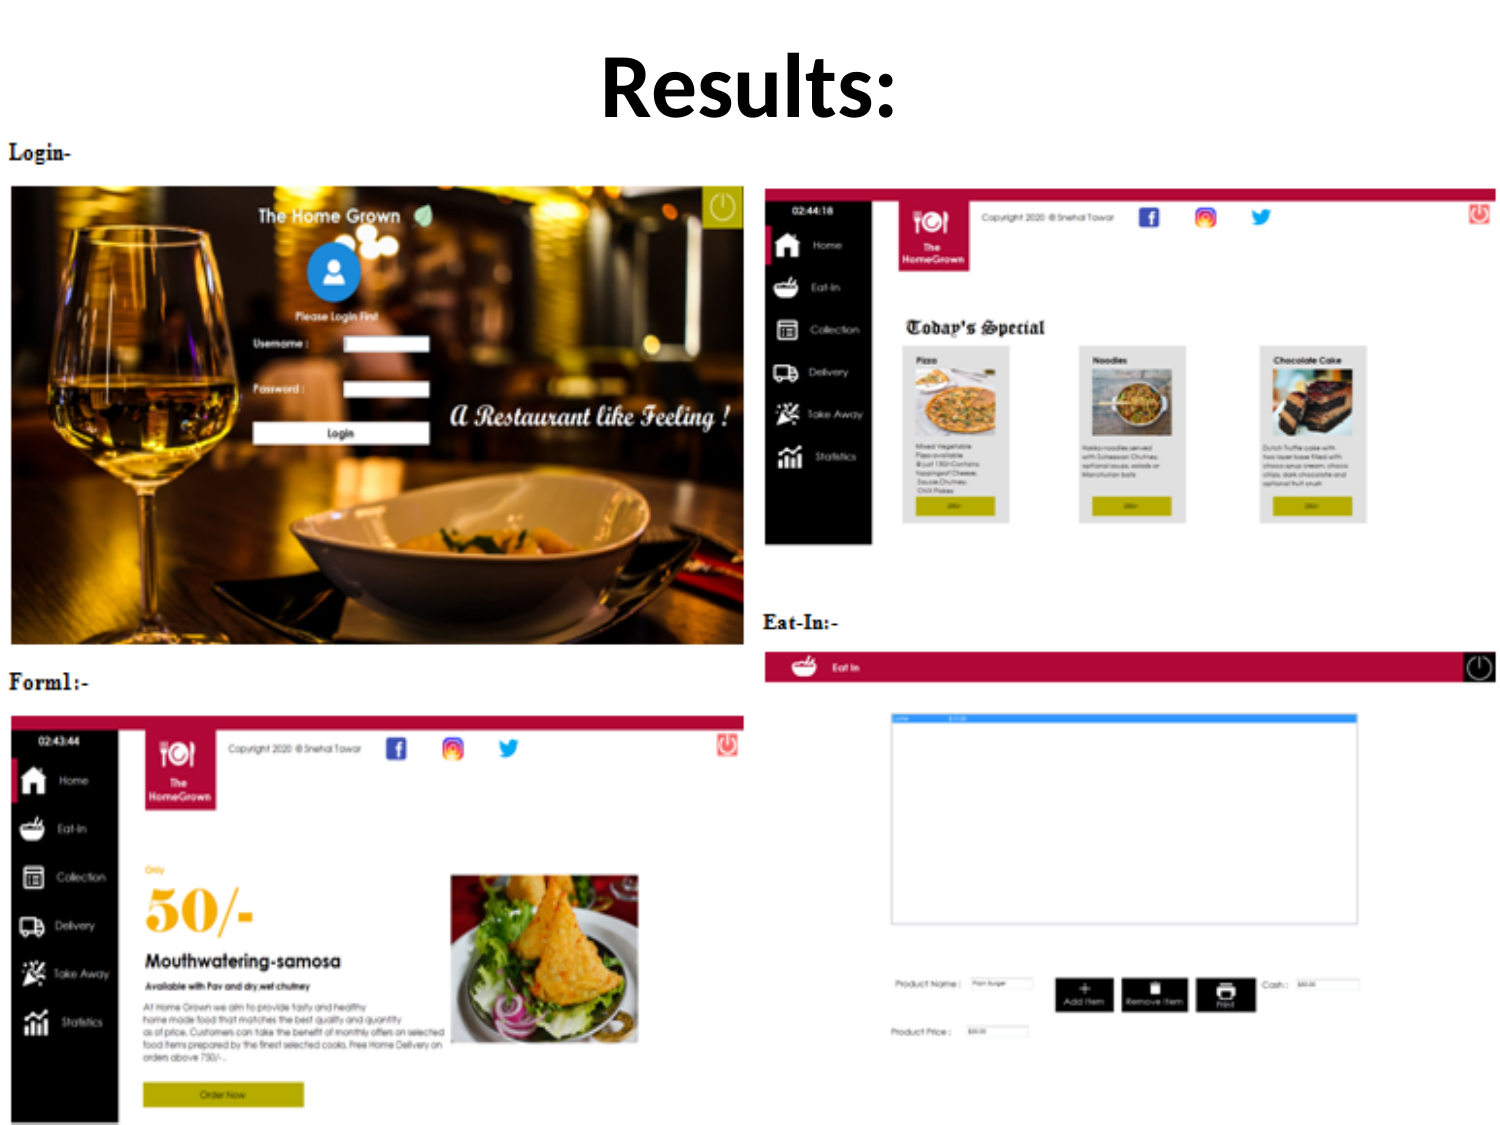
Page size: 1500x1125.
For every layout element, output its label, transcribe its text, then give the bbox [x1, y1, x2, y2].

picture [0, 137, 1500, 1125]
title Results: [112, 0, 1388, 163]
